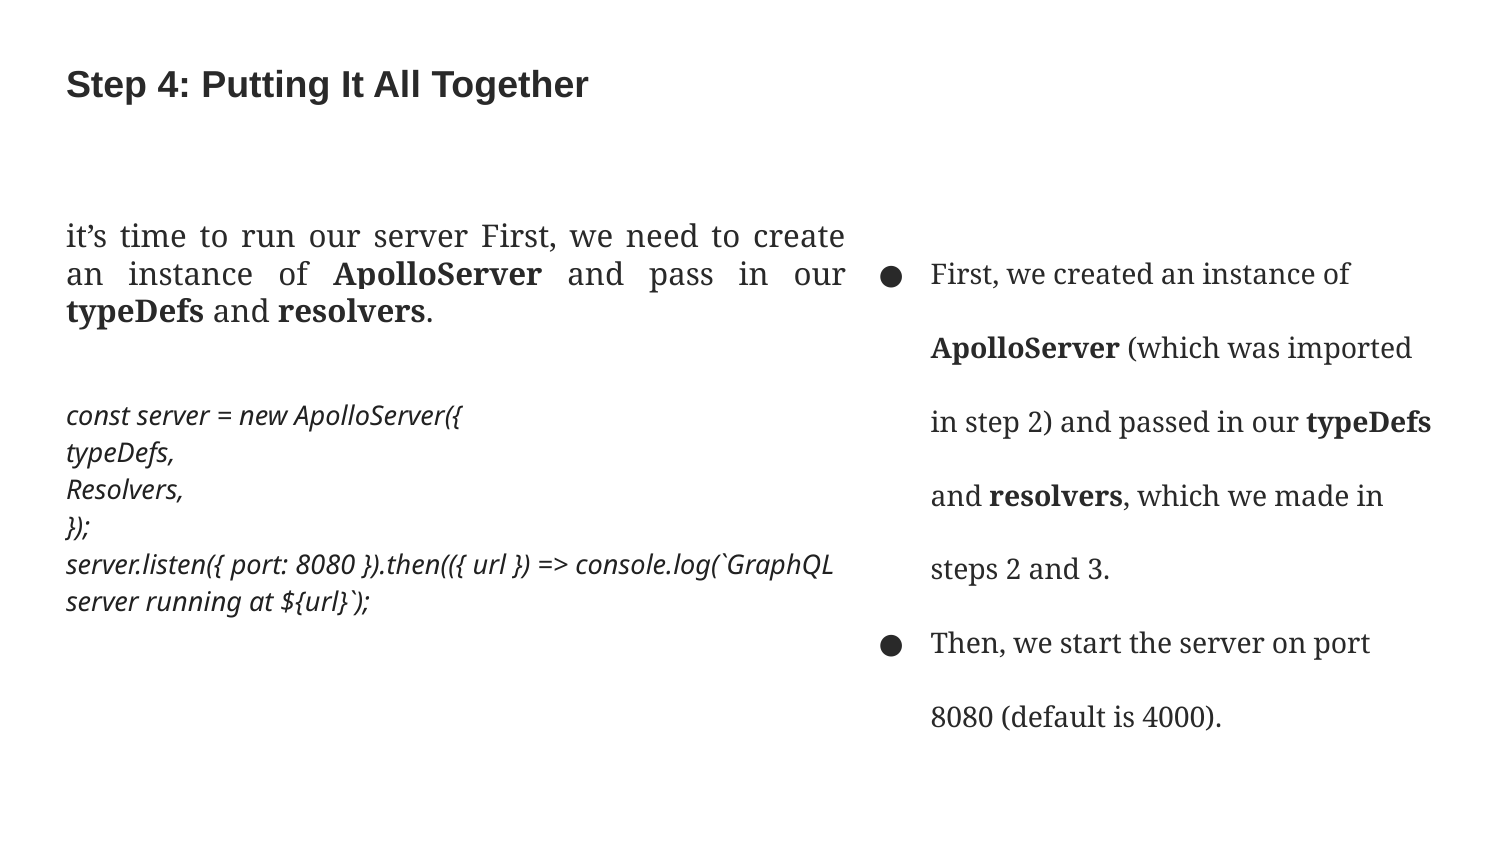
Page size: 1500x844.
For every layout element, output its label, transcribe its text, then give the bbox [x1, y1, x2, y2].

list First, we created an instance of ApolloServer (which was imported in step 2) and passed in our typeDefs and resolvers, which we made in steps 2 and 3. Then, we start the server on port 8080 (default is 4000). [792, 201, 1449, 750]
list it’s time to run our server First, we need to create an instance of ApolloServer and pass in our typeDefs and resolvers. const server = new ApolloServer({ typeDefs, Resolvers, }); server.listen({ port: 8080 }).then(({ url }) => console.log(`GraphQL server running at ${url}`); [51, 201, 792, 750]
title Step 4: Putting It All Together [51, 48, 1449, 180]
